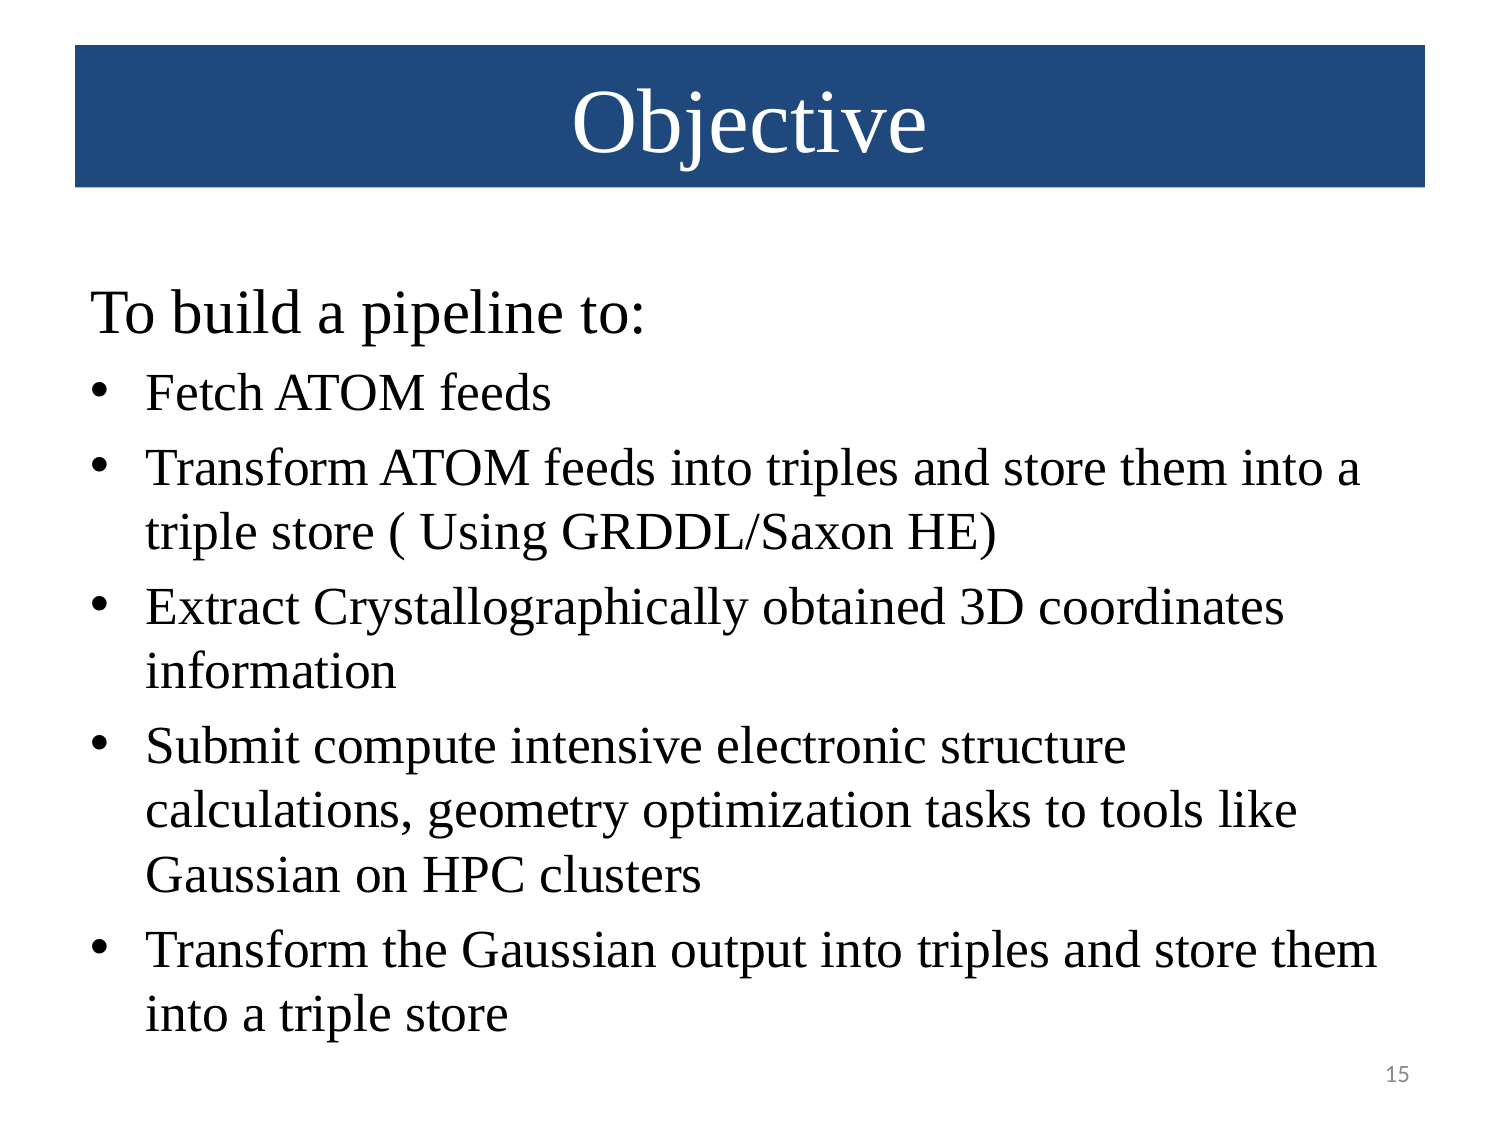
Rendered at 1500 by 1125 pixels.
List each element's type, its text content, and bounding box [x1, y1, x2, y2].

title Objective [75, 45, 1425, 188]
list To build a pipeline to: Fetch ATOM feeds Transform ATOM feeds into triples and store them into a triple store ( Using GRDDL/Saxon HE) Extract Crystallographically obtained 3D coordinates information Submit compute intensive electronic structure calculations, geometry optimization tasks to tools like Gaussian on HPC clusters Transform the Gaussian output into triples and store them into a triple store [75, 262, 1425, 1050]
slide_number 15 [1074, 1042, 1425, 1103]
